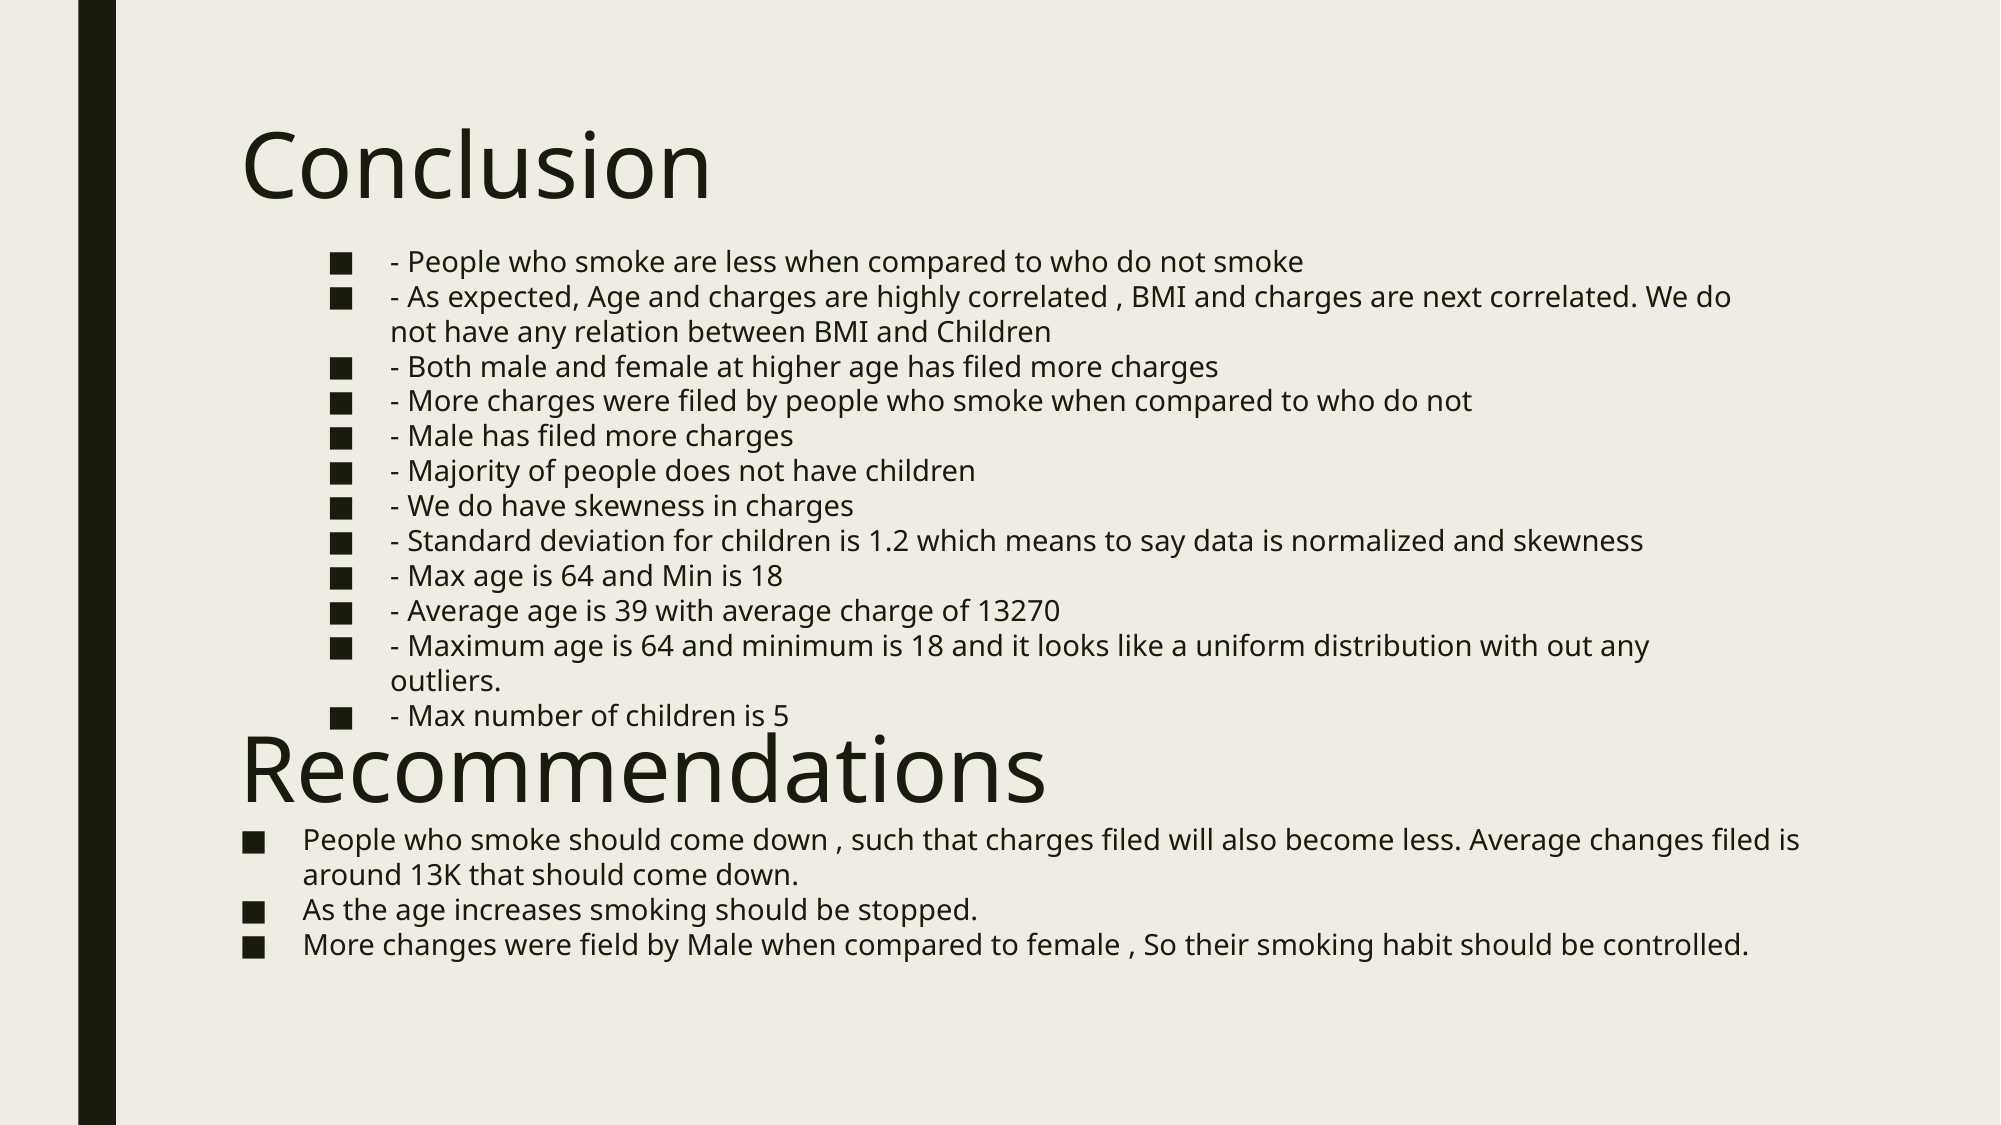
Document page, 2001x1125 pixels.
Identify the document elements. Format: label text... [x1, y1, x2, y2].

list - People who smoke are less when compared to who do not smoke - As expected, Age and charges are highly correlated , BMI and charges are next correlated. We do not have any relation between BMI and Children - Both male and female at higher age has filed more charges - More charges were filed by people who smoke when compared to who do not - Male has filed more charges - Majority of people does not have children - We do have skewness in charges - Standard deviation for children is 1.2 which means to say data is normalized and skewness - Max age is 64 and Min is 18 - Average age is 39 with average charge of 13270 - Maximum age is 64 and minimum is 18 and it looks like a uniform distribution with out any outliers. - Max number of children is 5 [312, 235, 1767, 716]
text_box Recommendations People who smoke should come down , such that charges filed will also become less. Average changes filed is around 13K that should come down. As the age increases smoking should be stopped. More changes were field by Male when compared to female , So their smoking habit should be controlled. [225, 716, 1841, 1059]
title Conclusion [225, 112, 1800, 227]
